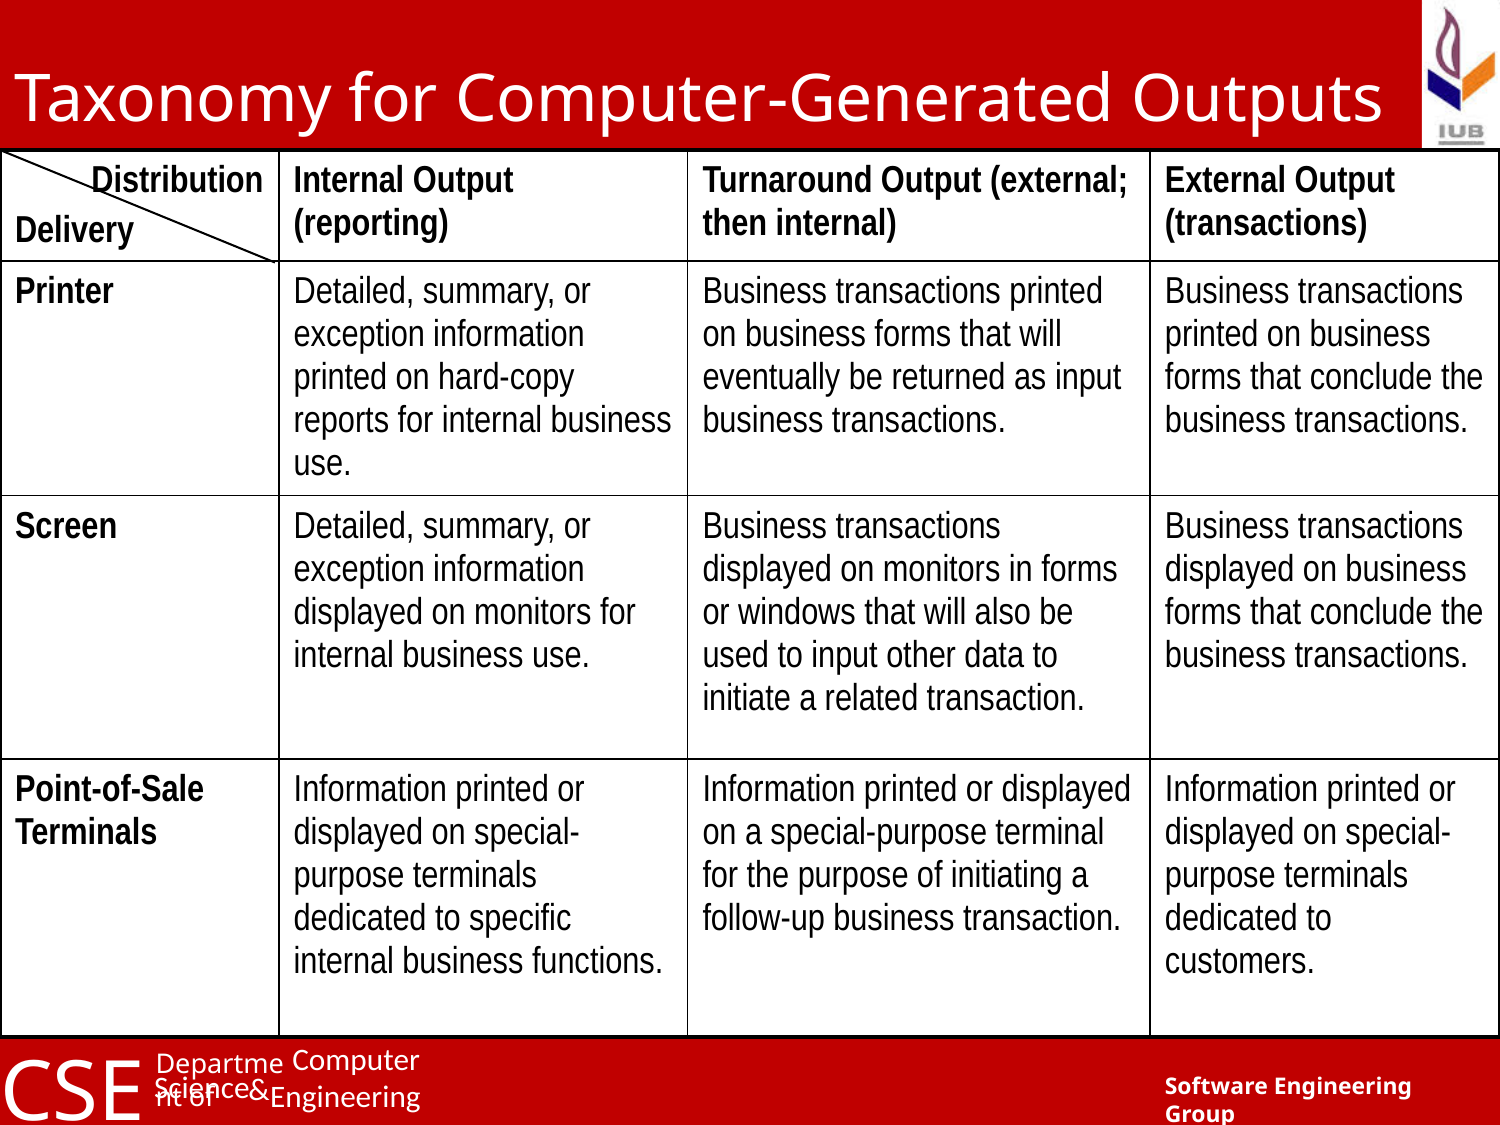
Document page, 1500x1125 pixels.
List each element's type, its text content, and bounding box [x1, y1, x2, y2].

title Taxonomy for Computer-Generated Outputs [0, 0, 1500, 148]
table_cell Business transactions displayed on monitors in forms or windows that will also be used to input other data to initiate a related transaction. [688, 496, 1149, 758]
table_header External Output (transactions) [1151, 152, 1498, 260]
table_cell Detailed, summary, or exception information displayed on monitors for internal business use. [280, 496, 687, 758]
table_cell Business transactions printed on business forms that conclude the business transactions. [1151, 262, 1498, 495]
table_cell Information printed or displayed on special-purpose terminals dedicated to customers. [1151, 760, 1498, 1035]
table_cell Information printed or displayed on a special-purpose terminal for the purpose of initiating a follow-up business transaction. [688, 760, 1149, 1035]
table_header Turnaround Output (external; then internal) [688, 152, 1149, 260]
table_cell Point-of-Sale Terminals [2, 760, 278, 1035]
table_cell Detailed, summary, or exception information printed on hard-copy reports for internal business use. [280, 262, 687, 495]
table_cell Business transactions printed on business forms that will eventually be returned as input business transactions. [688, 262, 1149, 495]
table_header Internal Output (reporting) [280, 152, 687, 260]
table_cell Printer [2, 262, 278, 495]
table_header Distribution Delivery [2, 152, 278, 260]
table_cell Screen [2, 496, 278, 758]
table_cell Business transactions displayed on business forms that conclude the business transactions. [1151, 496, 1498, 758]
table_cell Information printed or displayed on special-purpose terminals dedicated to specific internal business functions. [280, 760, 687, 1035]
